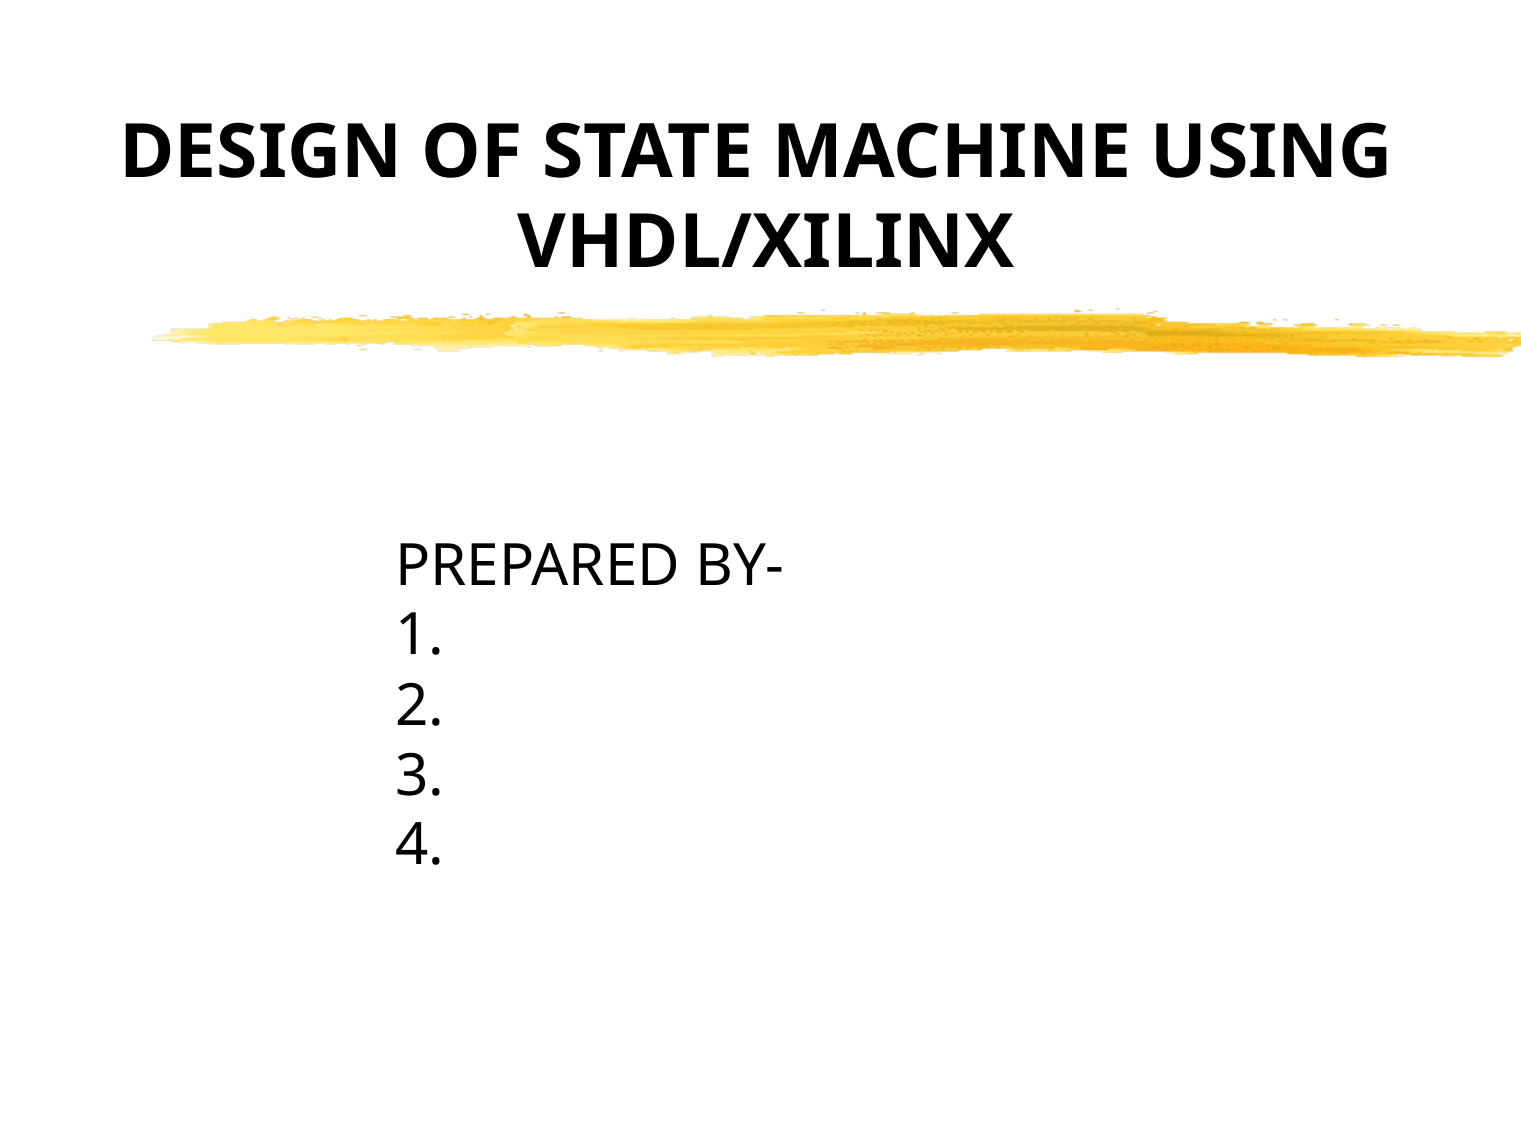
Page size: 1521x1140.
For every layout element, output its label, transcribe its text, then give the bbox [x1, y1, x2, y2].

text_box PREPARED BY- 1. 2. 3. 4. [380, 519, 926, 885]
text_box DESIGN OF STATE MACHINE USING VHDL/XILINX [104, 94, 1410, 290]
picture [152, 303, 1521, 368]
